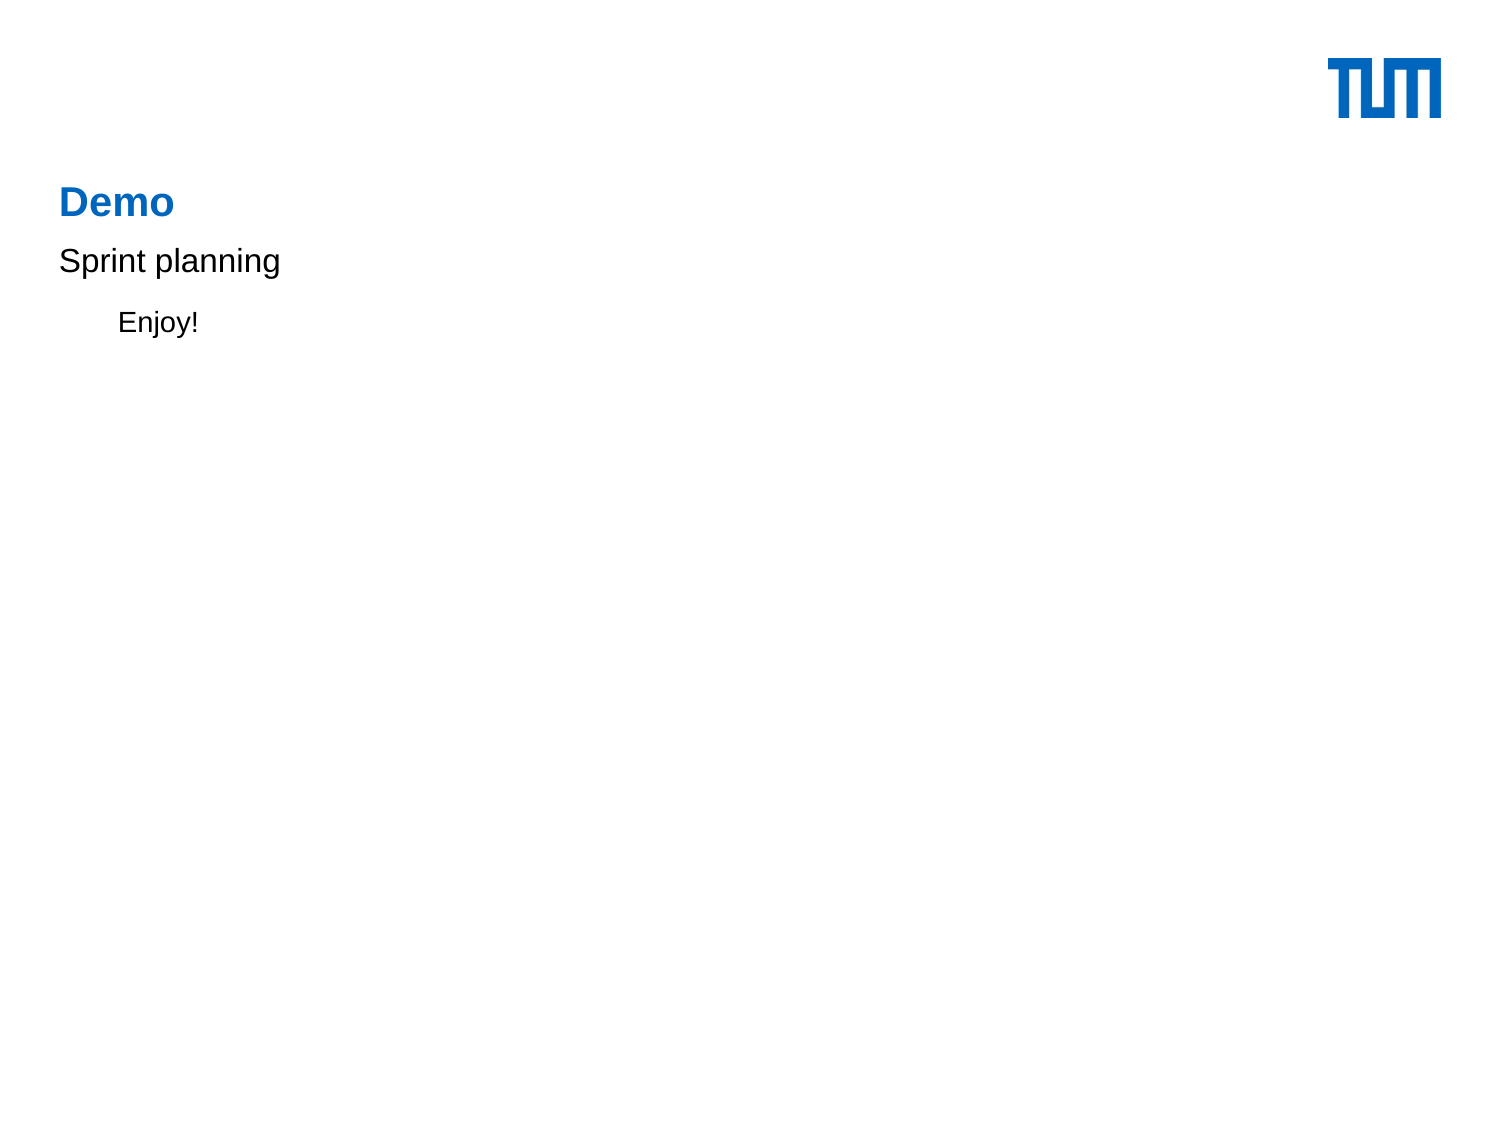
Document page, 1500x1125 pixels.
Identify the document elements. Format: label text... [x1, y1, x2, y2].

list Enjoy! [58, 303, 1441, 1029]
picture [1328, 58, 1441, 118]
title Demo [58, 162, 1278, 222]
list Sprint planning [58, 228, 1278, 278]
